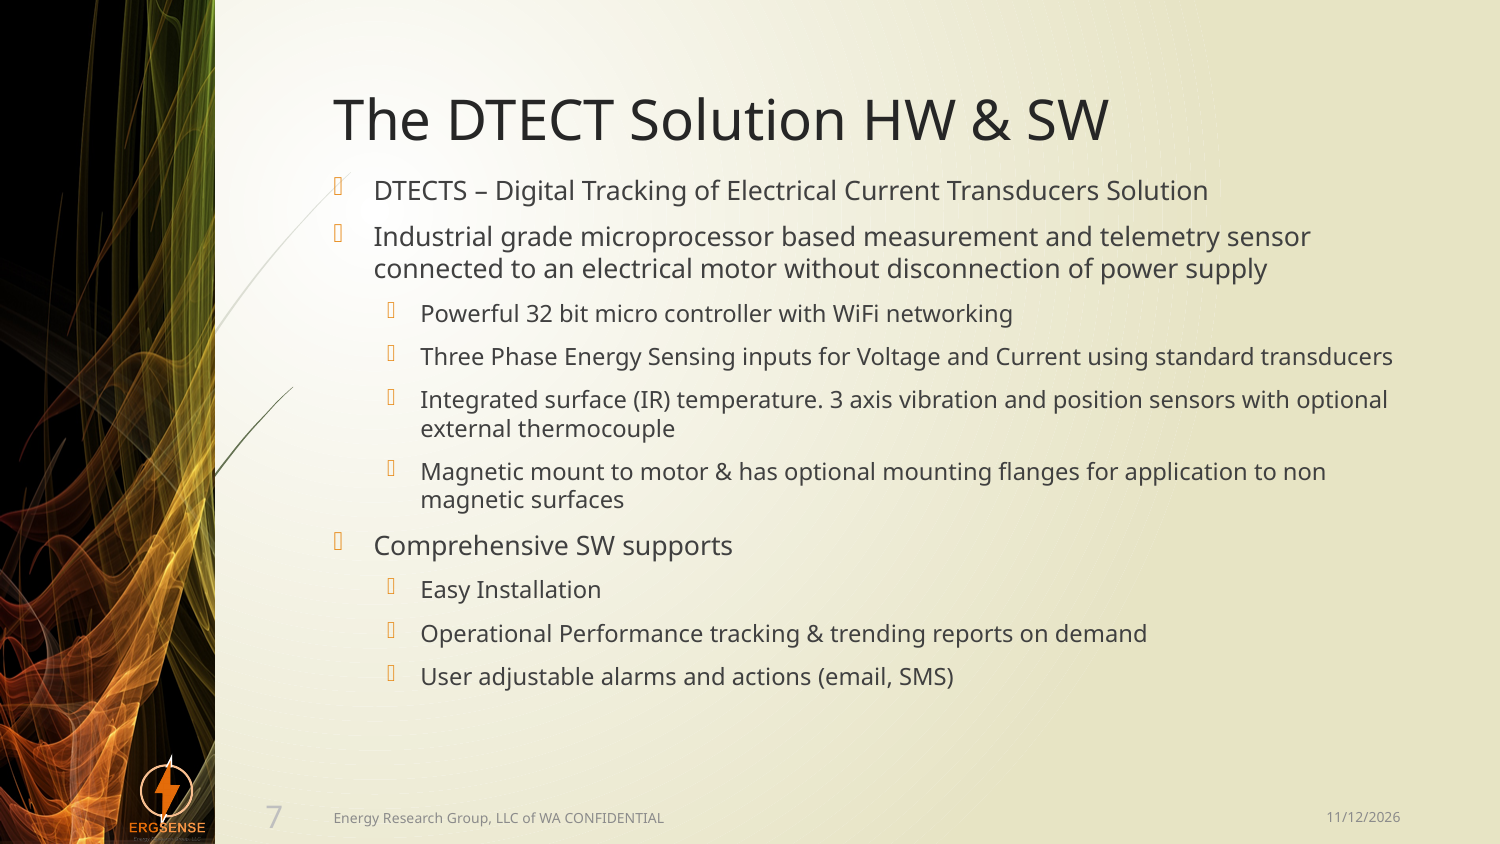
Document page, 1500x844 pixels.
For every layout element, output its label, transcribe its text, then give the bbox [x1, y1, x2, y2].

footer Energy Research Group, LLC of WA CONFIDENTIAL [318, 796, 1256, 842]
title The DTECT Solution HW & SW [319, 76, 1416, 165]
list DTECTS – Digital Tracking of Electrical Current Transducers Solution Industrial grade microprocessor based measurement and telemetry sensor connected to an electrical motor without disconnection of power supply Powerful 32 bit micro controller with WiFi networking Three Phase Energy Sensing inputs for Voltage and Current using standard transducers Integrated surface (IR) temperature. 3 axis vibration and position sensors with optional external thermocouple Magnetic mount to motor & has optional mounting flanges for application to non magnetic surfaces Comprehensive SW supports Easy Installation Operational Performance tracking & trending reports on demand User adjustable alarms and actions (email, SMS) [318, 165, 1416, 728]
slide_number 7 [202, 796, 299, 842]
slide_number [1274, 795, 1416, 841]
picture [0, 0, 215, 844]
